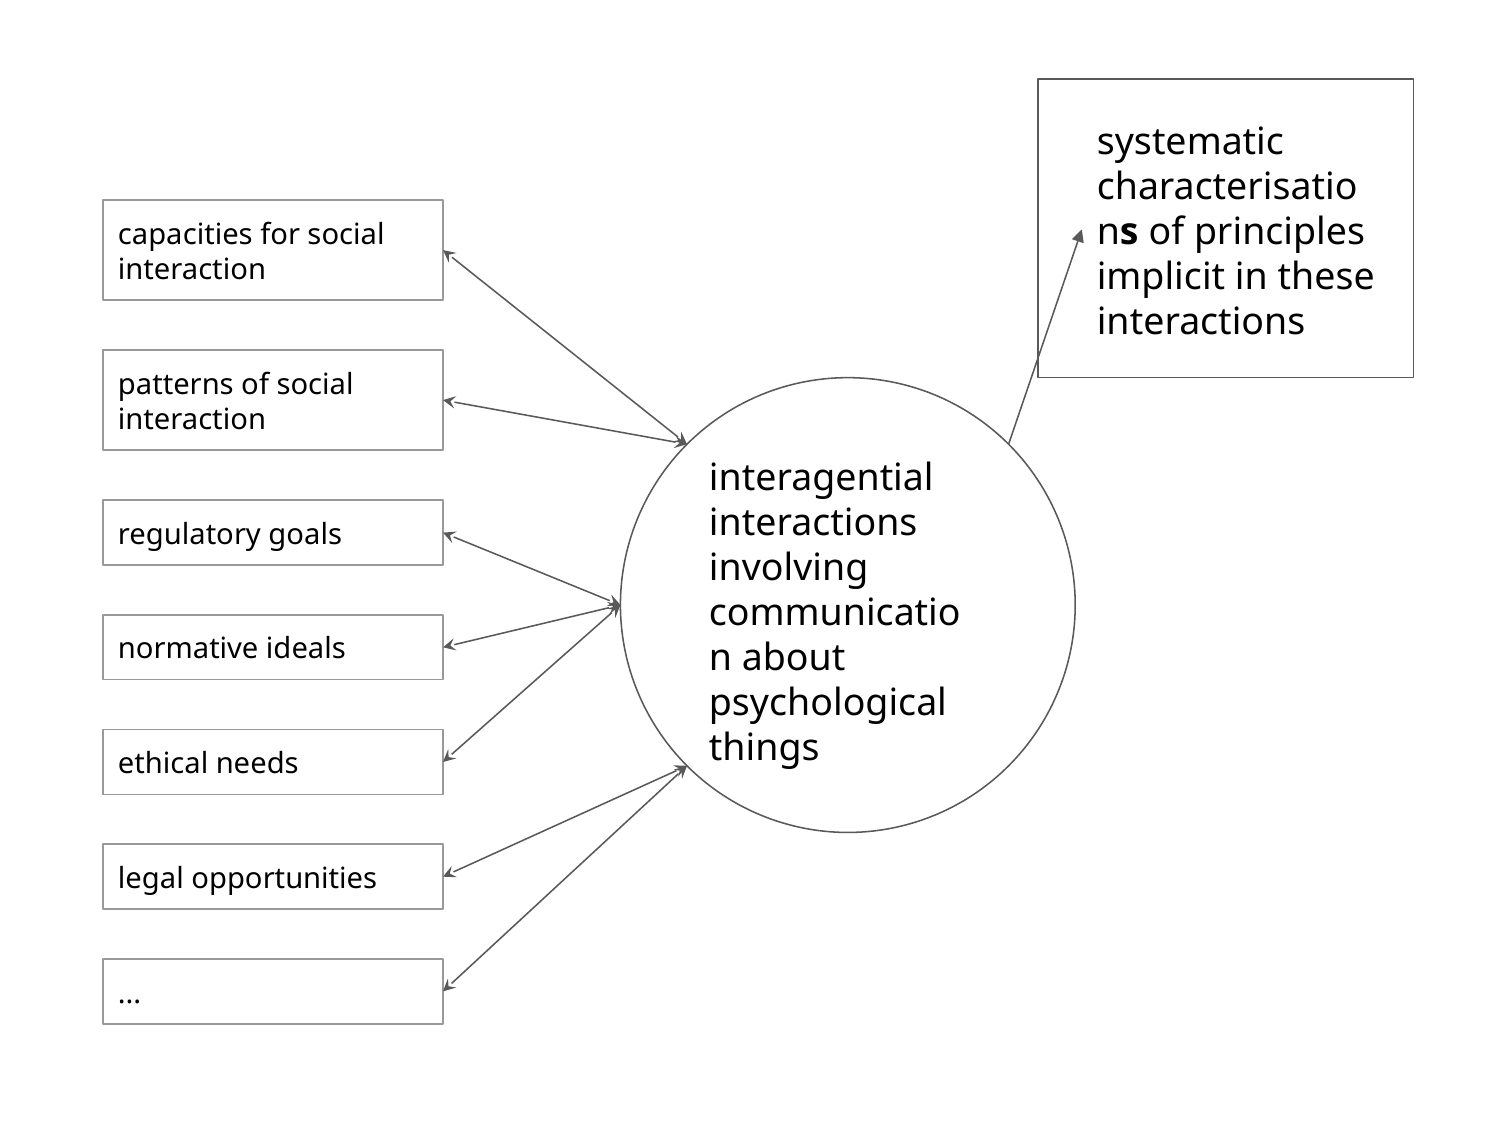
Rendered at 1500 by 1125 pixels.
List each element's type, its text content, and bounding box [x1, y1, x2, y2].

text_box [1008, 230, 1082, 445]
text_box legal opportunities [102, 844, 437, 910]
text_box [442, 532, 621, 603]
text_box normative ideals [102, 614, 437, 680]
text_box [442, 400, 688, 445]
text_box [442, 604, 621, 763]
text_box [694, 377, 1076, 782]
text_box regulatory goals [102, 500, 444, 566]
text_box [1037, 78, 1414, 378]
text_box [707, 784, 989, 833]
text_box ethical needs [102, 729, 437, 795]
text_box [442, 765, 688, 992]
text_box patterns of social interaction [102, 350, 438, 451]
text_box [442, 250, 688, 400]
text_box interagential interactions involving communication about psychological things [693, 438, 991, 784]
text_box capacities for social interaction [102, 200, 444, 300]
text_box [625, 449, 693, 769]
text_box ... [102, 958, 444, 1024]
